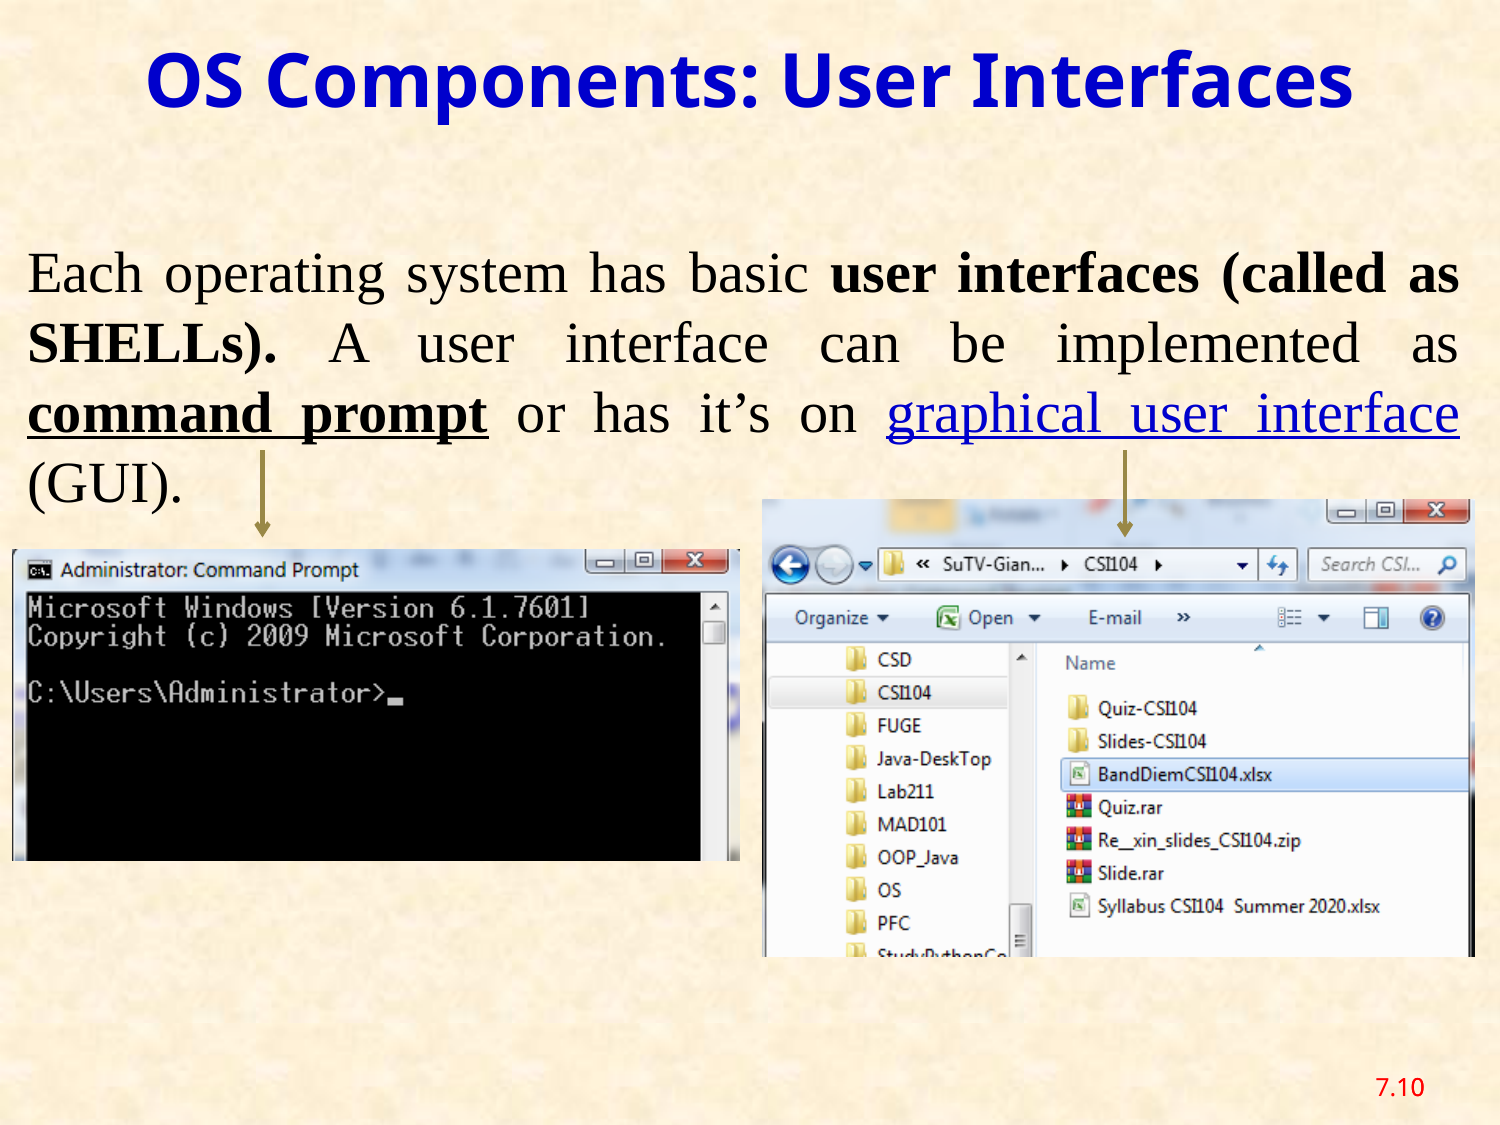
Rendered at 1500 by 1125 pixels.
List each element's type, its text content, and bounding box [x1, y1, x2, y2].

text_box Each operating system has basic user interfaces (called as SHELLs). A user interface can be implemented as command prompt or has it’s on graphical user interface (GUI). [12, 227, 1475, 522]
picture [0, 0, 1500, 1125]
text_box OS Components: User Interfaces [74, 24, 1425, 130]
slide_number 10 [1350, 1074, 1425, 1113]
